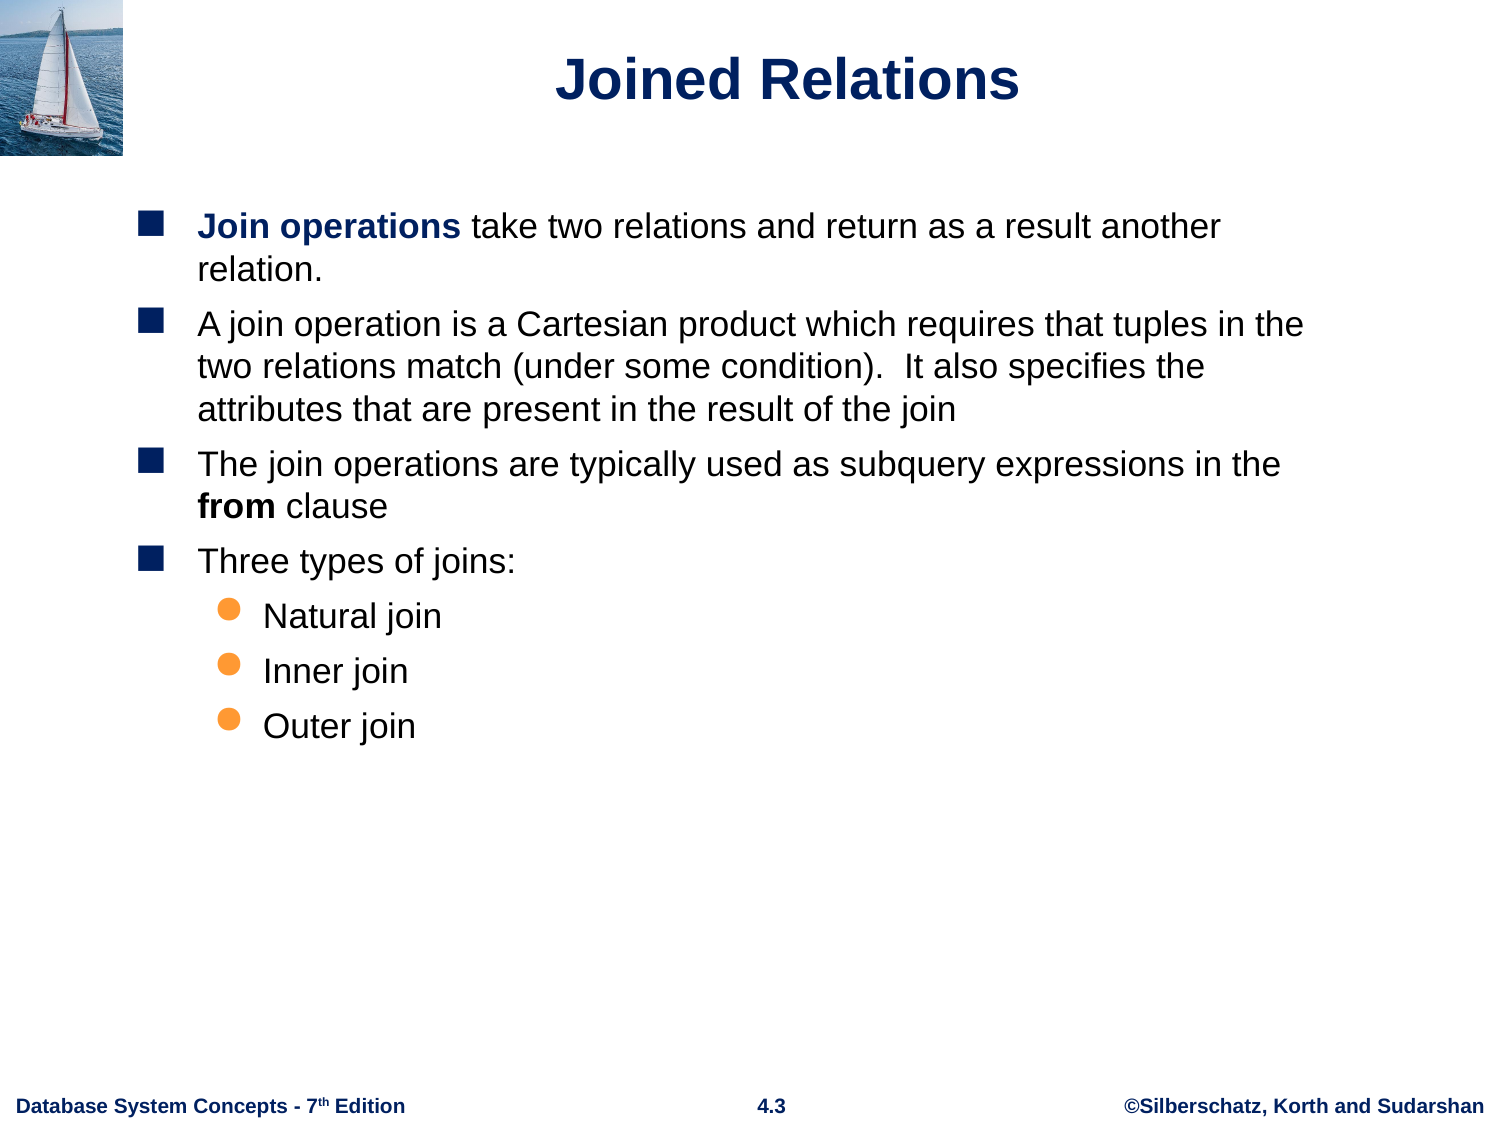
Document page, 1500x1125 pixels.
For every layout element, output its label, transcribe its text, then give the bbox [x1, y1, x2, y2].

picture [0, 0, 123, 156]
list Join operations take two relations and return as a result another relation. A join operation is a Cartesian product which requires that tuples in the two relations match (under some condition). It also specifies the attributes that are present in the result of the join The join operations are typically used as subquery expressions in the from clause Three types of joins: Natural join Inner join Outer join [126, 196, 1371, 943]
title Joined Relations [125, 18, 1452, 120]
